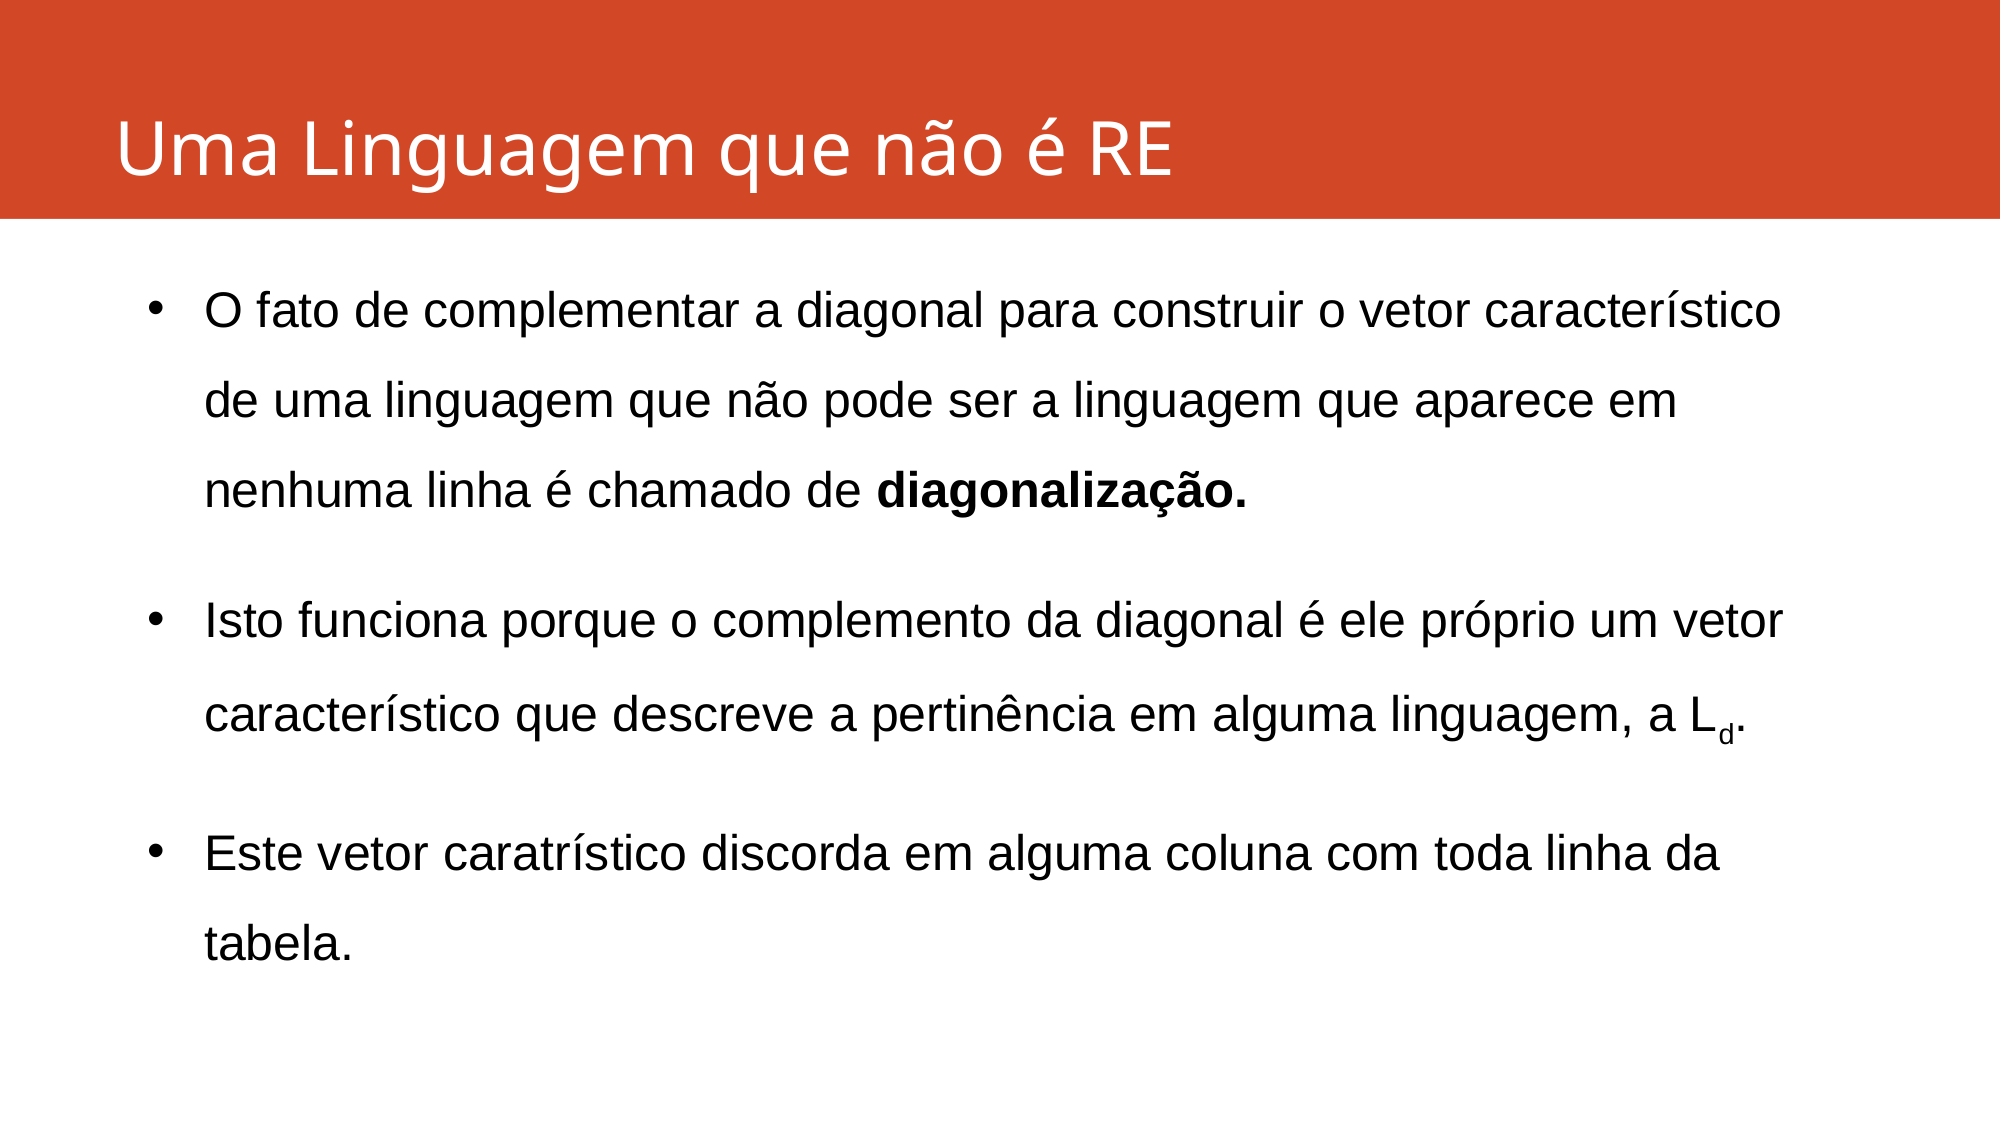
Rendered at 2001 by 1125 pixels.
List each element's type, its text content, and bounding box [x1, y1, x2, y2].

title Uma Linguagem que não é RE [99, 0, 1863, 199]
list O fato de complementar a diagonal para construir o vetor característico de uma linguagem que não pode ser a linguagem que aparece em nenhuma linha é chamado de diagonalização. Isto funciona porque o complemento da diagonal é ele próprio um vetor característico que descreve a pertinência em alguma linguagem, a Ld. Este vetor caratrístico discorda em alguma coluna com toda linha da tabela. [132, 240, 1829, 1090]
